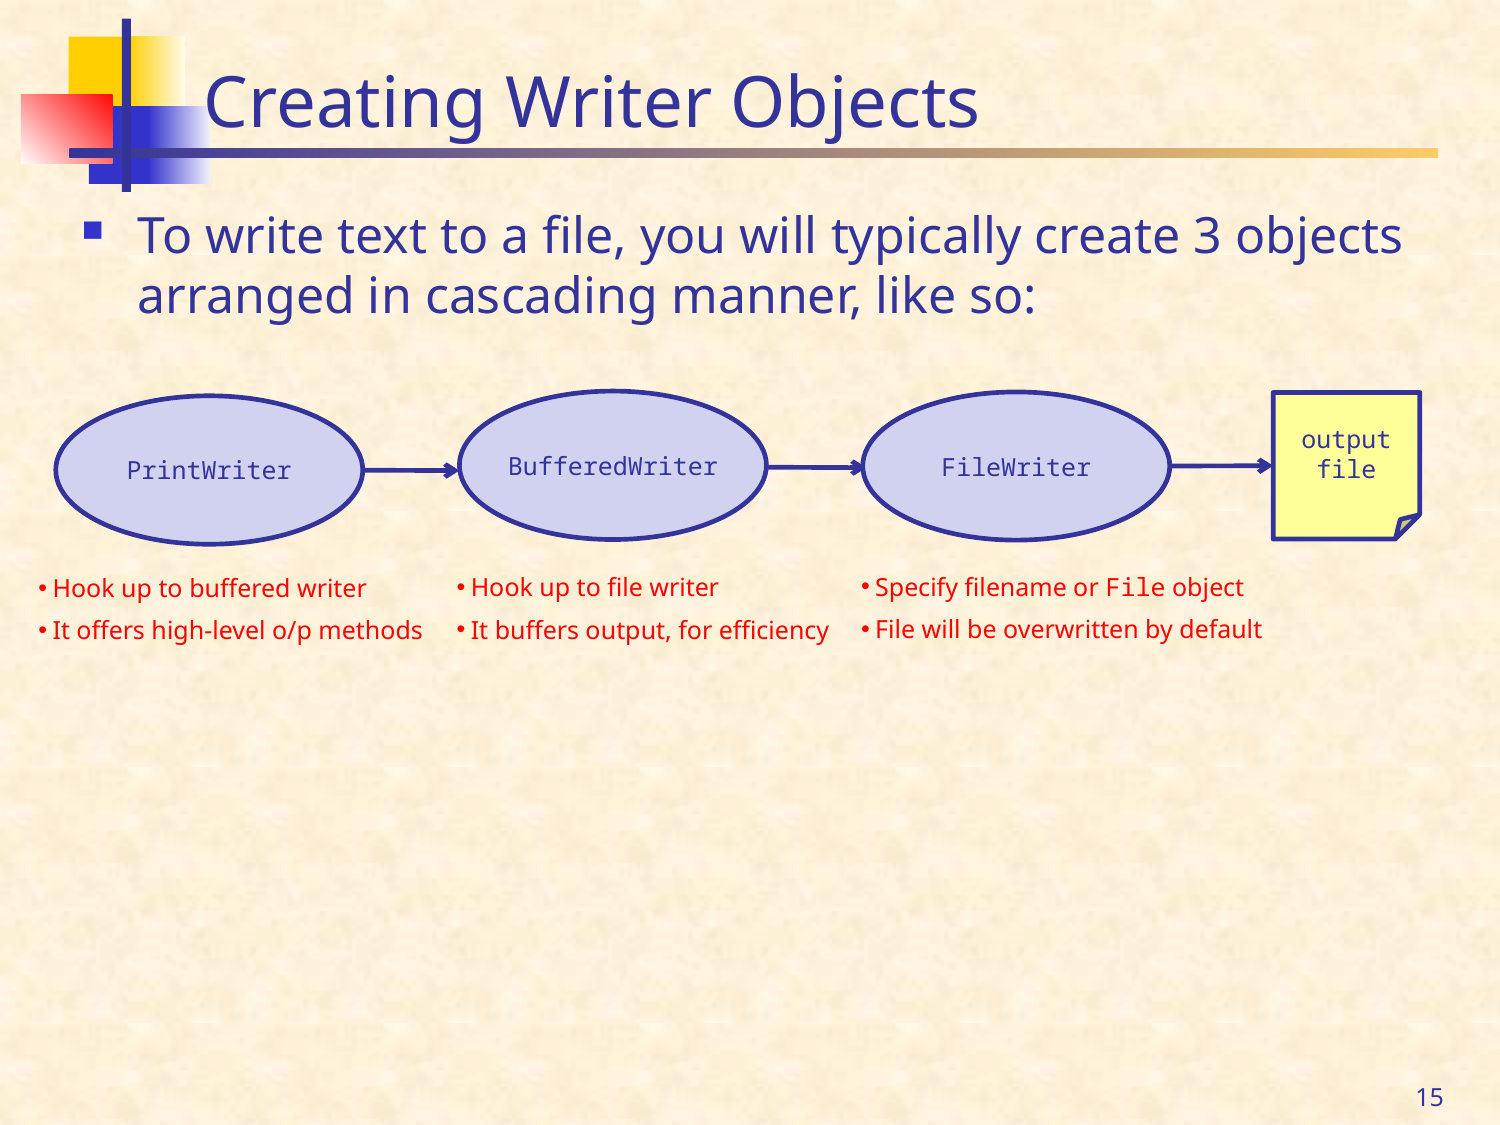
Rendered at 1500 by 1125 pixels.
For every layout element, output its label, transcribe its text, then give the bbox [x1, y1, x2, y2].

text_box output file [1273, 392, 1420, 540]
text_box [459, 390, 867, 540]
footer 15 [983, 1047, 1460, 1123]
text_box Hook up to file writer It buffers output, for efficiency [441, 564, 845, 652]
text_box Hook up to buffered writer It offers high-level o/p methods [23, 565, 439, 653]
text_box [55, 395, 456, 545]
text_box FileWriter [871, 391, 1170, 541]
list To write text to a file, you will typically create 3 objects arranged in cascading manner, like so: [66, 196, 1460, 1007]
text_box Specify filename or File object File will be overwritten by default [846, 563, 1278, 652]
title Creating Writer Objects [188, 34, 1468, 150]
picture [0, 0, 1500, 1125]
